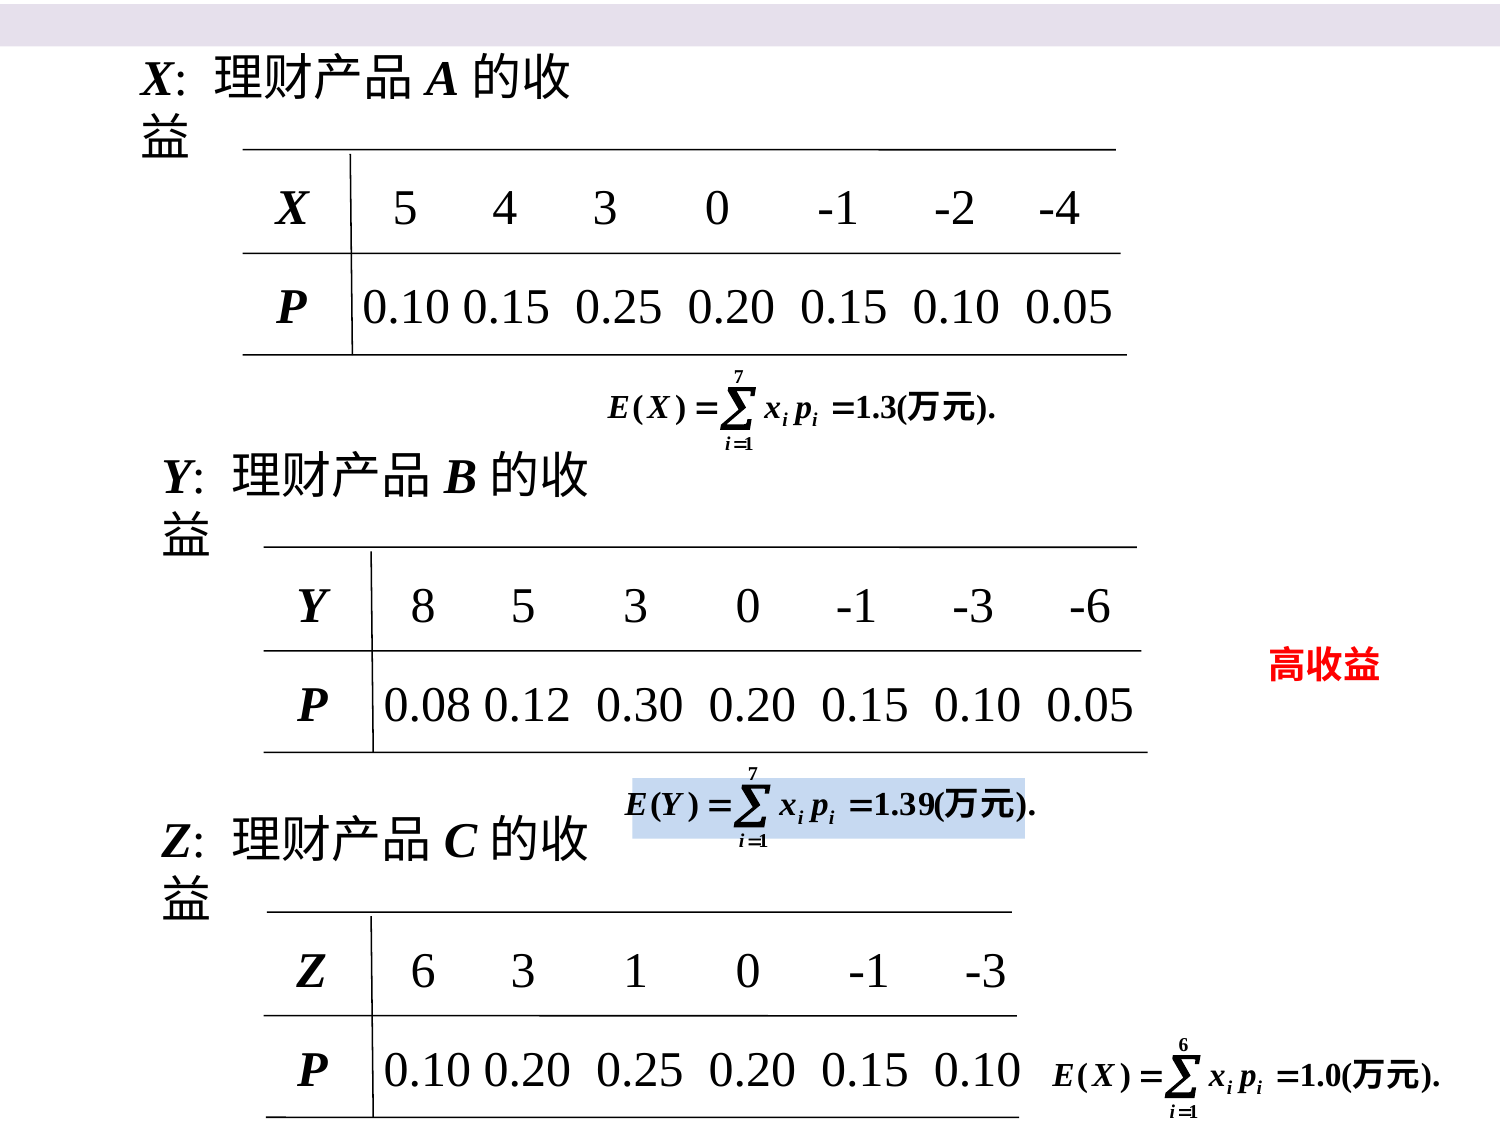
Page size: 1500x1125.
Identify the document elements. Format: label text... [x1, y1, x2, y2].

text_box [600, 362, 1001, 458]
text_box Y: 理财产品B的收益 [146, 435, 647, 571]
text_box X: 理财产品A的收益 [125, 38, 626, 173]
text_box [263, 911, 1075, 1118]
text_box Z: 理财产品C的收益 [146, 800, 647, 936]
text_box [617, 759, 1040, 856]
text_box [242, 149, 1141, 356]
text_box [263, 546, 1161, 753]
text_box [1045, 1030, 1446, 1125]
text_box 高收益 [1253, 633, 1500, 694]
